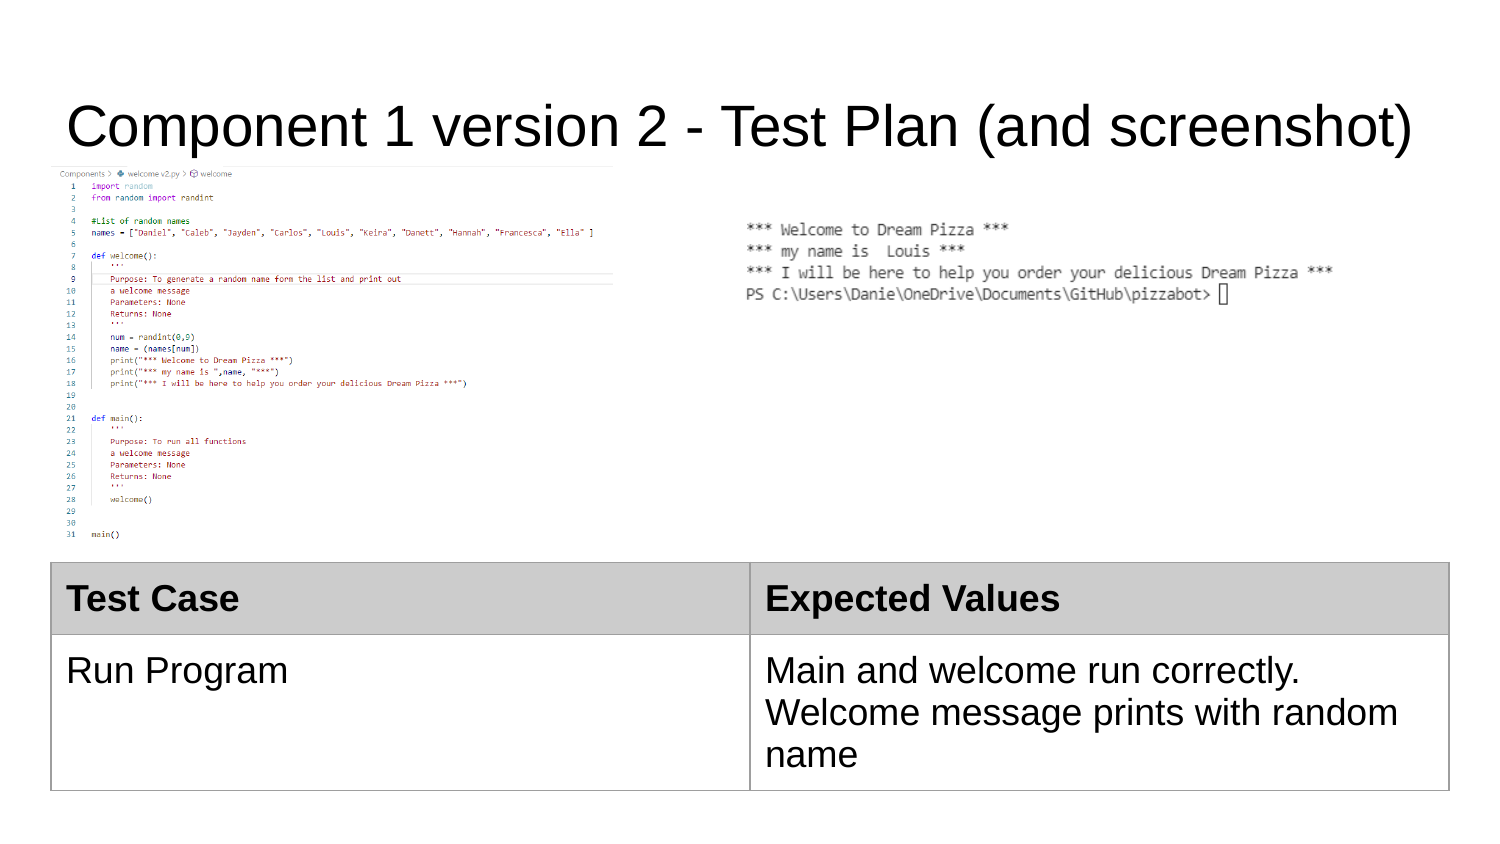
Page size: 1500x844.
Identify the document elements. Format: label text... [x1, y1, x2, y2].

table_cell Main and welcome run correctly. Welcome message prints with random name [751, 635, 1448, 790]
picture [50, 166, 613, 550]
table_header Test Case [52, 563, 749, 634]
picture [735, 219, 1353, 315]
table_cell Run Program [52, 635, 749, 790]
title Component 1 version 2 - Test Plan (and screenshot) [51, 72, 1449, 167]
table_header Expected Values [751, 563, 1448, 634]
